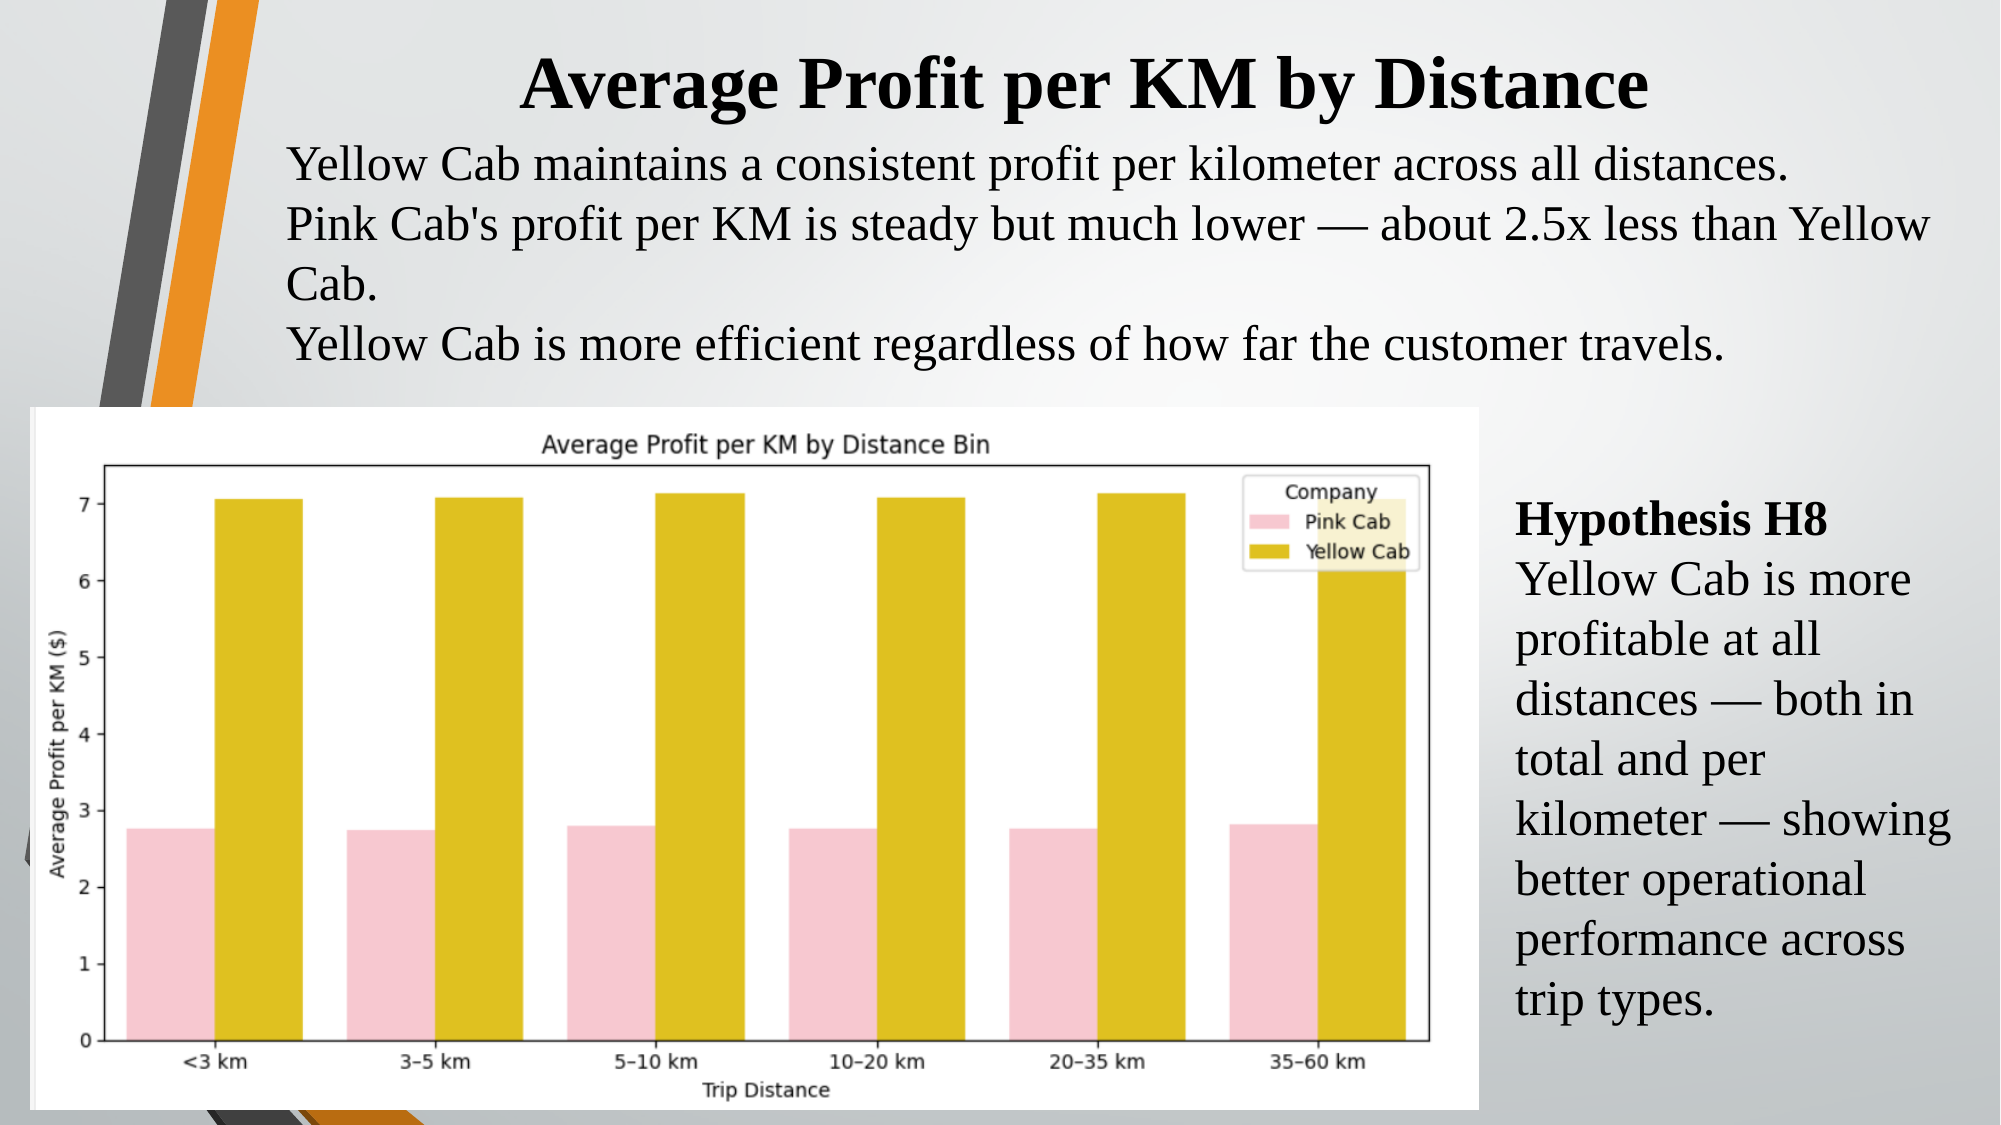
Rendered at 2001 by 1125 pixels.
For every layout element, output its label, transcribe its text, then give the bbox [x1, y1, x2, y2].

text_box Hypothesis H8 Yellow Cab is more profitable at all distances — both in total and per kilometer — showing better operational performance across trip types. [1500, 478, 1970, 1034]
picture [30, 407, 1479, 1111]
title Average Profit per KM by Distance [504, 15, 1691, 110]
list Yellow Cab maintains a consistent profit per kilometer across all distances. Pink Cab's profit per KM is steady but much lower — about 2.5x less than Yellow Cab. Yellow Cab is more efficient regardless of how far the customer travels. [270, 110, 2000, 391]
